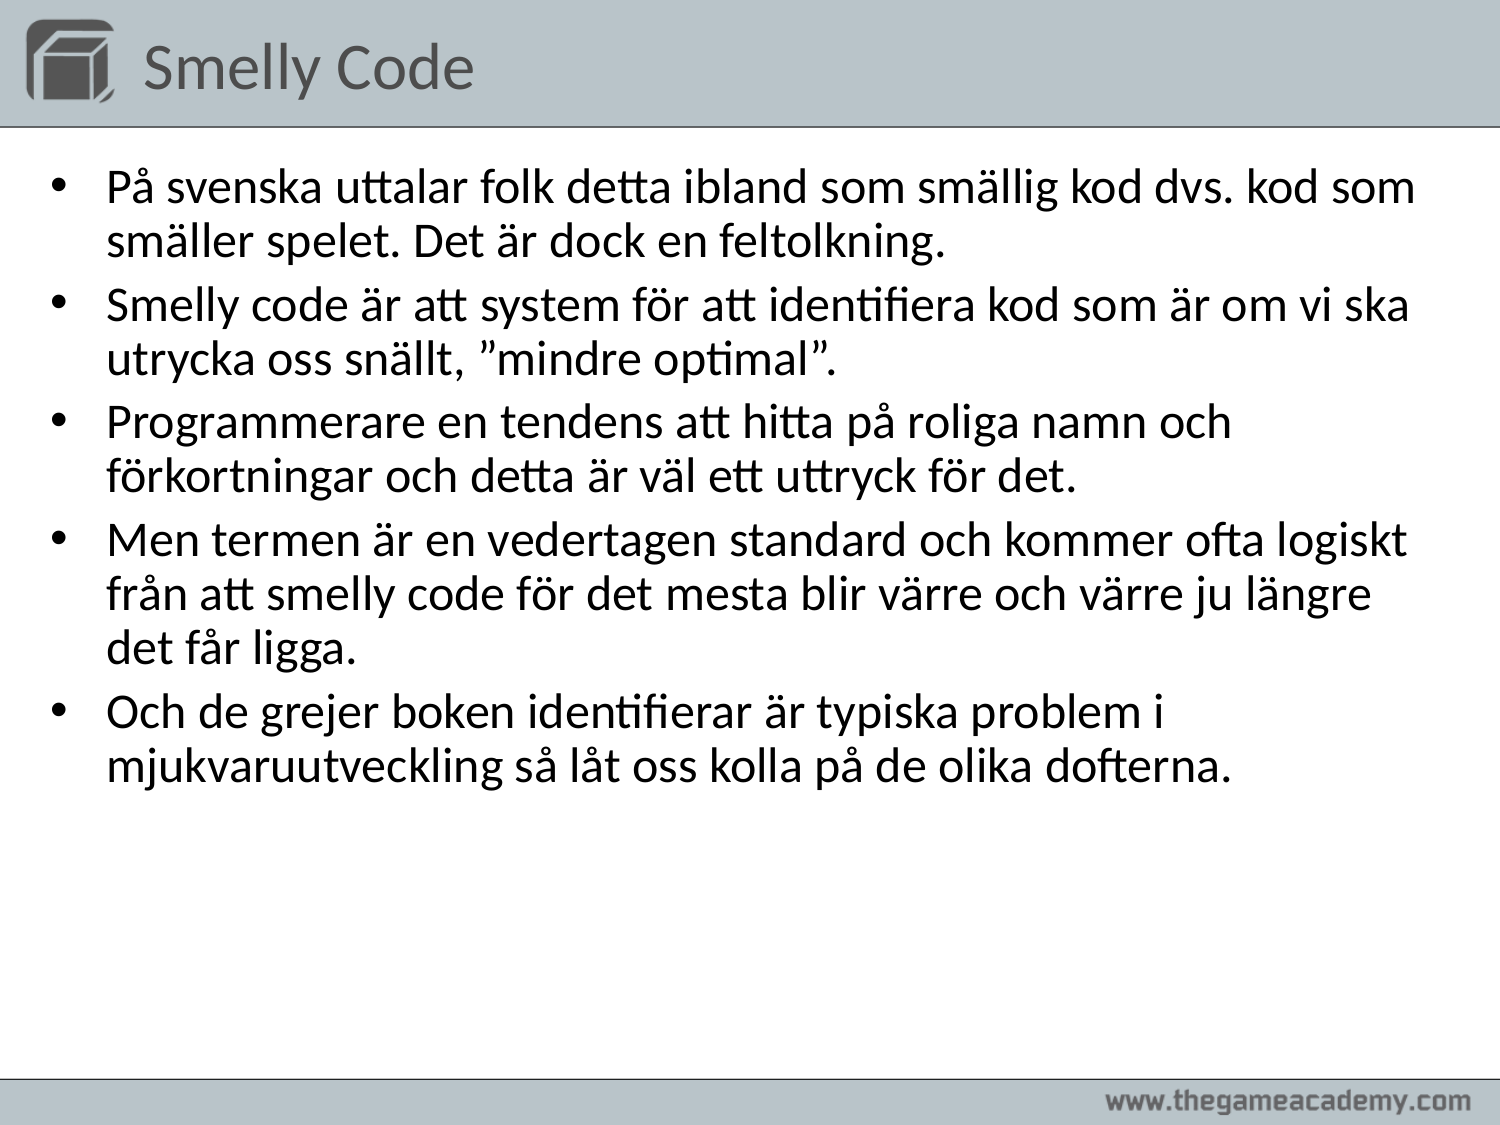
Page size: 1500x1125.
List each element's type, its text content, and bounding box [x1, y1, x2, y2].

picture [0, 0, 1500, 1125]
list På svenska uttalar folk detta ibland som smällig kod dvs. kod som smäller spelet. Det är dock en feltolkning. Smelly code är att system för att identifiera kod som är om vi ska utrycka oss snällt, ”mindre optimal”. Programmerare en tendens att hitta på roliga namn och förkortningar och detta är väl ett uttryck för det. Men termen är en vedertagen standard och kommer ofta logiskt från att smelly code för det mesta blir värre och värre ju längre det får ligga. Och de grejer boken identifierar är typiska problem i mjukvaruutveckling så låt oss kolla på de olika dofterna. [35, 152, 1465, 1079]
title Smelly Code [128, 0, 1500, 126]
